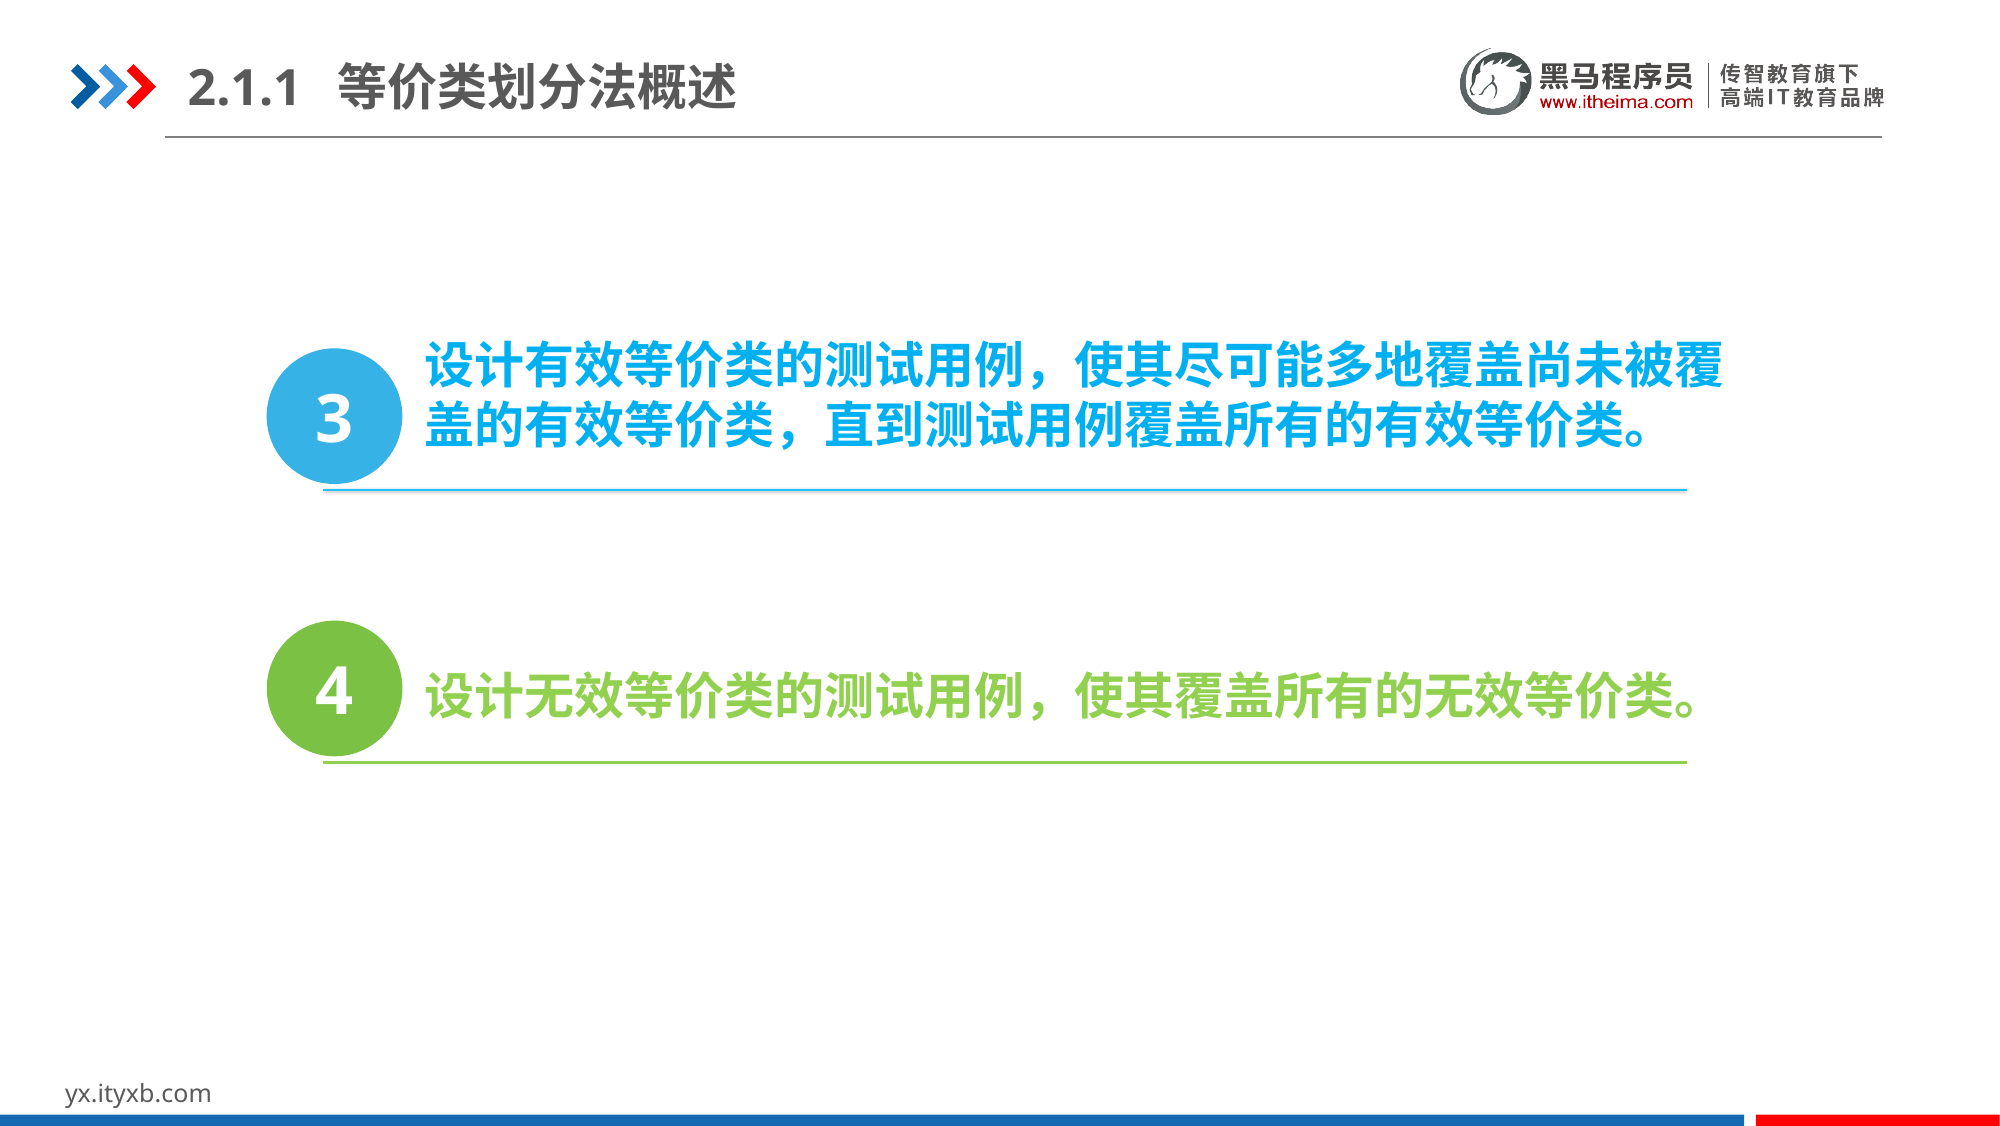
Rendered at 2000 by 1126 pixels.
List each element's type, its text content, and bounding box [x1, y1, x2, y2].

text_box 设计无效等价类的测试用例，使其覆盖所有的无效等价类。 [409, 656, 1711, 732]
picture [1460, 48, 1887, 115]
text_box 3 [266, 348, 403, 485]
text_box 2.1.1 等价类划分法概述 [187, 43, 827, 127]
text_box 设计有效等价类的测试用例，使其尽可能多地覆盖尚未被覆盖的有效等价类，直到测试用例覆盖所有的有效等价类。 [409, 326, 1741, 462]
text_box 4 [266, 620, 403, 757]
